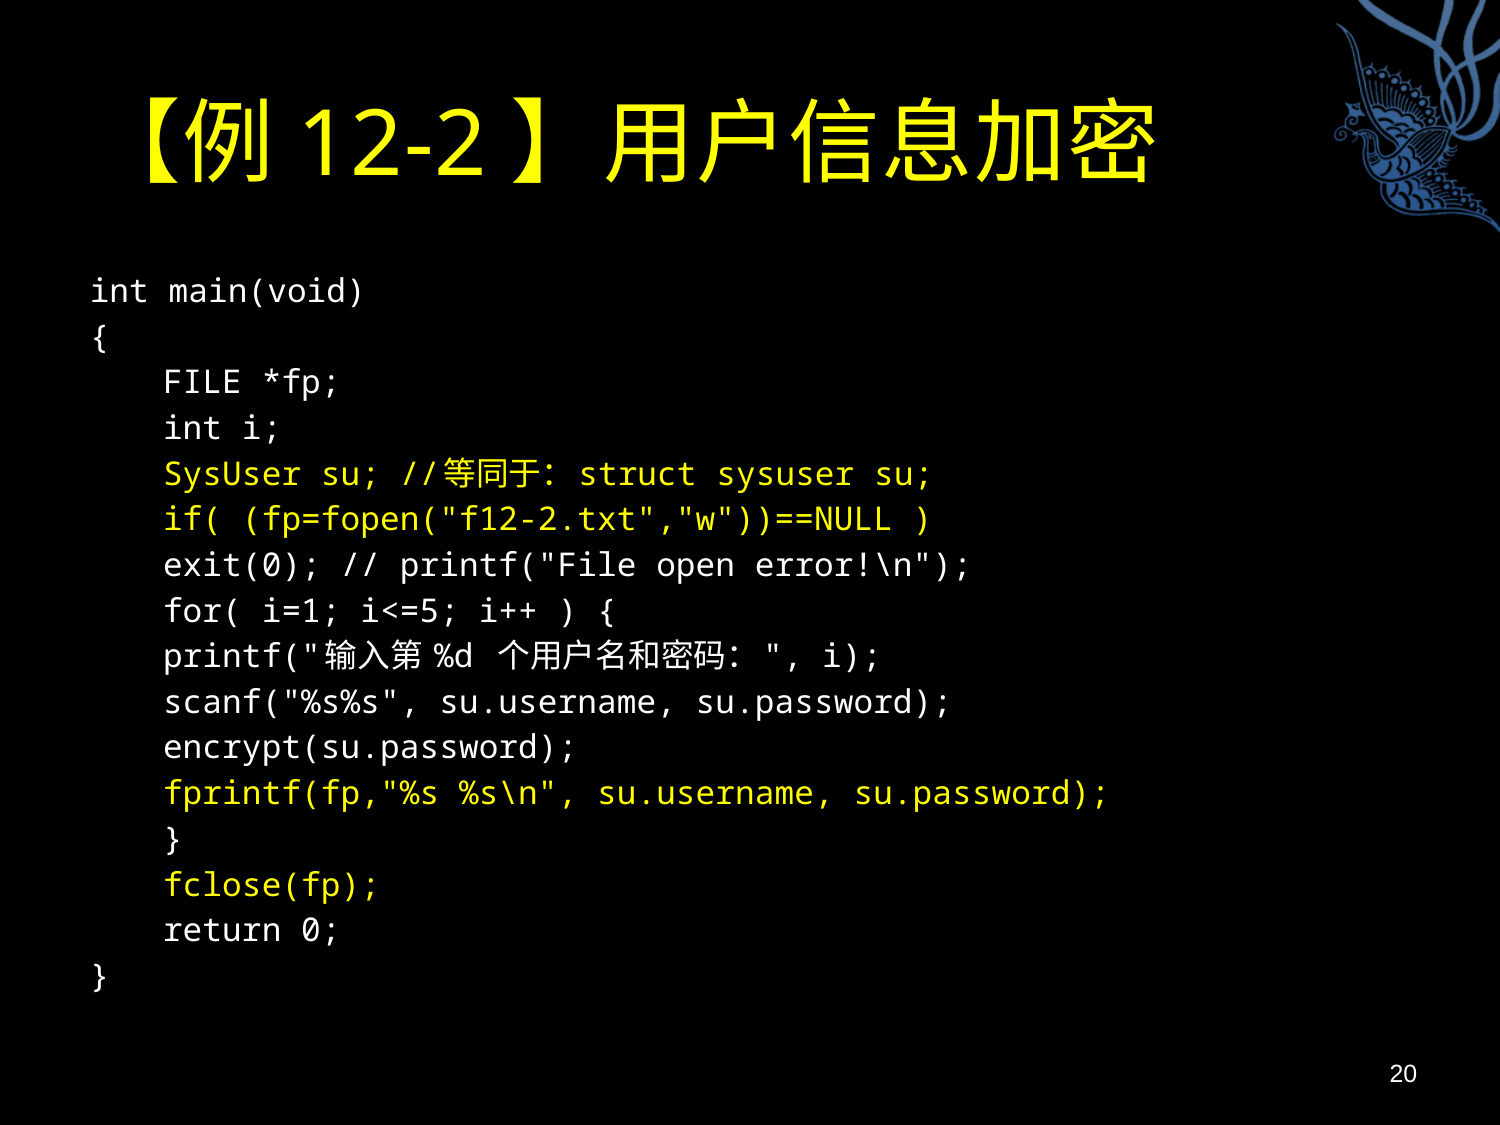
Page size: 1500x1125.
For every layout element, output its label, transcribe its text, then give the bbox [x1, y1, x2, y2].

title 【例12-2】用户信息加密 [75, 45, 1351, 233]
slide_number 20 [1074, 1042, 1425, 1103]
list int main(void) { FILE *fp; int i; SysUser su; //等同于：struct sysuser su; if( (fp=fopen("f12-2.txt","w"))==NULL ) exit(0); // printf("File open error!\n"); for( i=1; i<=5; i++ ) { printf("输入第 %d 个用户名和密码：", i); scanf("%s%s", su.username, su.password); encrypt(su.password); fprintf(fp,"%s %s\n", su.username, su.password); } fclose(fp); return 0; } [75, 262, 1425, 1005]
